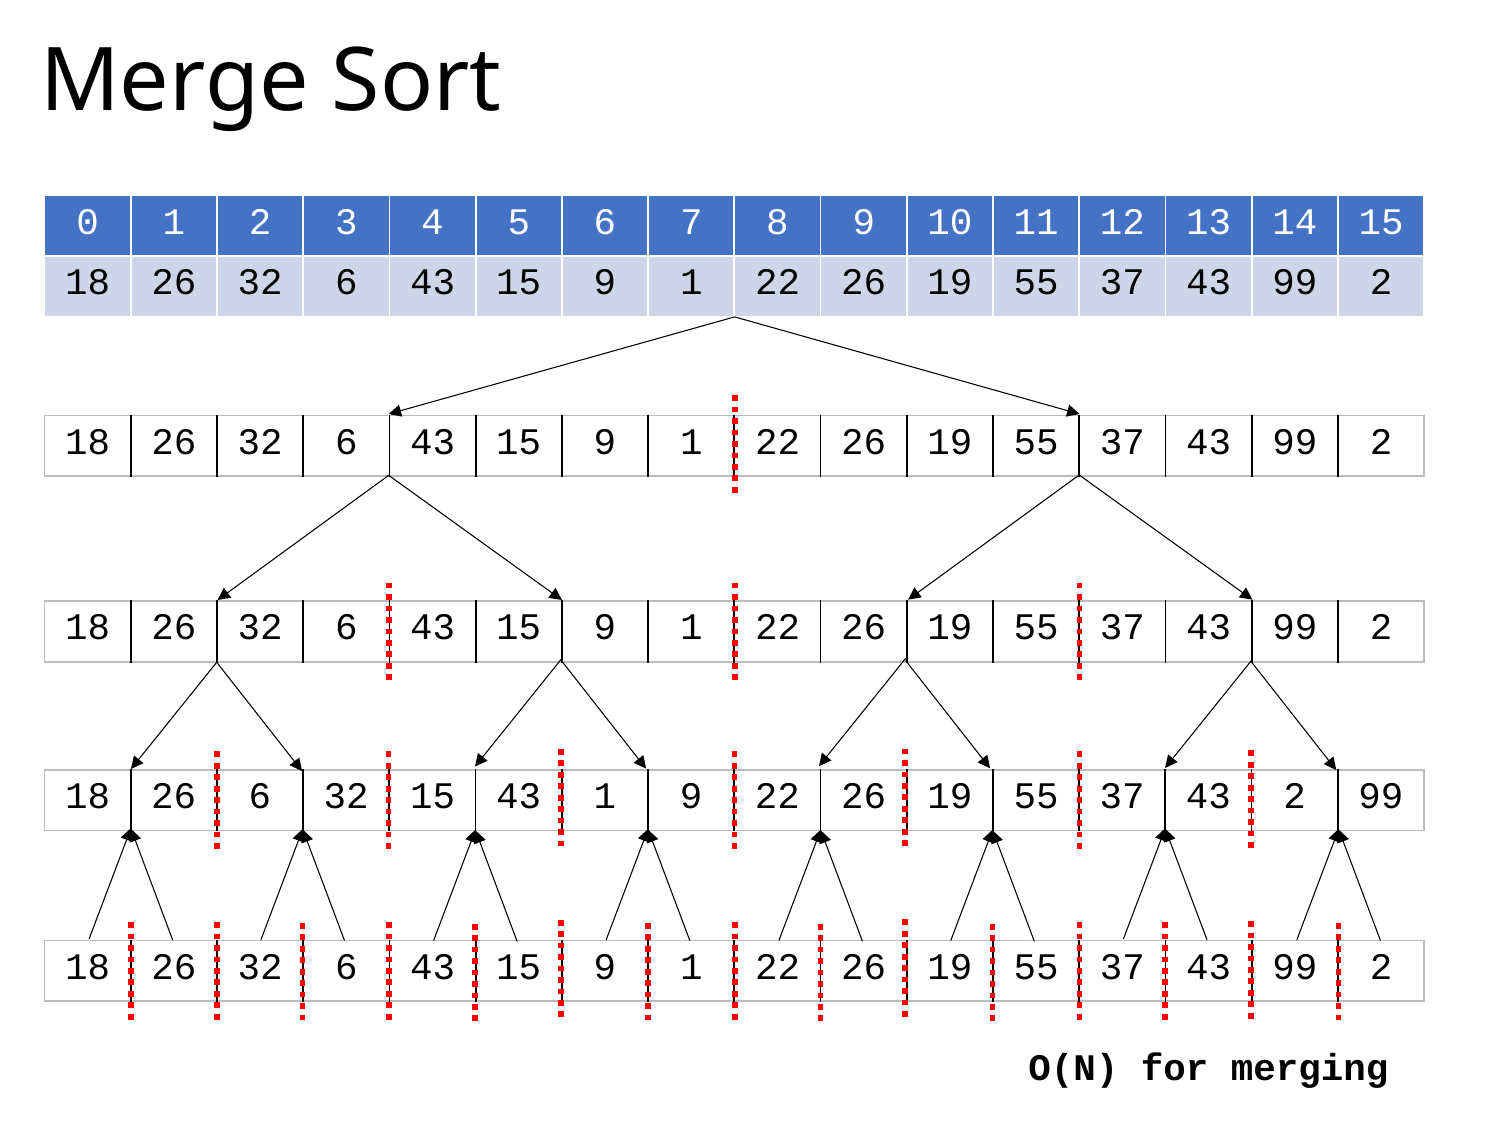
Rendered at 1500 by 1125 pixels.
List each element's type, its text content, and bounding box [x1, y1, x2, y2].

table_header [1080, 602, 1165, 661]
table_header 7 [649, 196, 733, 255]
table_header 43 [390, 416, 475, 475]
table_header 11 [994, 196, 1078, 255]
table_cell 26 [132, 257, 216, 316]
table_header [477, 941, 560, 1000]
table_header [477, 602, 561, 658]
table_header 26 [132, 602, 216, 661]
table_header 8 [735, 196, 820, 255]
table_header 19 [908, 416, 992, 474]
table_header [1339, 941, 1423, 1000]
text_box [1165, 660, 1337, 852]
title Merge Sort [25, 26, 1469, 138]
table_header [304, 941, 388, 1000]
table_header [218, 941, 302, 1000]
table_header 12 [1080, 196, 1165, 255]
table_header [908, 941, 992, 1000]
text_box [1123, 828, 1208, 1024]
table_header 6 [304, 416, 389, 475]
table_cell 37 [1080, 257, 1165, 316]
table_cell 32 [218, 257, 302, 316]
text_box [130, 661, 303, 853]
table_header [390, 941, 475, 1000]
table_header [821, 771, 904, 830]
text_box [907, 474, 1253, 684]
table_header 18 [45, 602, 130, 661]
table_cell 2 [1339, 257, 1423, 316]
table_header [735, 941, 820, 1000]
table_header 2 [218, 196, 302, 255]
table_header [1080, 771, 1164, 830]
table_header 55 [994, 416, 1078, 474]
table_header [1166, 771, 1250, 830]
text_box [1296, 828, 1381, 1024]
table_cell 55 [994, 257, 1078, 316]
table_cell 43 [1166, 257, 1251, 316]
table_header 22 [735, 416, 820, 475]
table_header 43 [1166, 416, 1251, 474]
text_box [819, 658, 991, 850]
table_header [304, 771, 388, 830]
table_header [476, 771, 560, 830]
table_cell 15 [477, 257, 561, 316]
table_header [735, 771, 820, 830]
table_header 18 [45, 416, 130, 475]
table_header 4 [390, 196, 475, 255]
table_header 32 [218, 416, 302, 475]
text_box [474, 658, 647, 850]
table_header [1080, 941, 1165, 1000]
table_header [821, 602, 906, 658]
table_header 9 [563, 416, 647, 475]
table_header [1166, 941, 1250, 1000]
table_header 15 [477, 416, 561, 475]
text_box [1013, 1035, 1436, 1096]
table_header 6 [563, 196, 647, 255]
table_header 37 [1080, 416, 1165, 474]
table_header 0 [45, 196, 130, 255]
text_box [433, 829, 518, 1025]
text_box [260, 828, 345, 1024]
table_header 5 [477, 196, 561, 255]
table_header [563, 602, 647, 660]
table_cell 9 [563, 257, 647, 316]
table_header 1 [132, 196, 216, 255]
table_header 9 [821, 196, 906, 255]
table_cell 18 [45, 257, 130, 316]
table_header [45, 771, 130, 830]
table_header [390, 602, 475, 661]
table_cell 19 [908, 257, 992, 316]
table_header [563, 771, 647, 830]
table_header 1 [649, 416, 733, 475]
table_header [1253, 941, 1337, 1000]
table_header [390, 771, 475, 830]
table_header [132, 941, 216, 1000]
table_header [304, 602, 388, 661]
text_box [217, 475, 562, 684]
table_cell 22 [735, 257, 820, 316]
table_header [649, 602, 733, 661]
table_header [218, 772, 302, 830]
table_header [1253, 602, 1337, 661]
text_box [606, 828, 690, 1024]
table_header 3 [304, 196, 389, 255]
table_header 13 [1166, 196, 1251, 255]
table_header 14 [1253, 196, 1337, 255]
table_cell 1 [649, 257, 733, 316]
table_header 2 [1339, 416, 1423, 475]
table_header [45, 941, 130, 1000]
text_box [388, 316, 734, 415]
table_header 15 [1339, 196, 1423, 255]
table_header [908, 602, 992, 661]
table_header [994, 941, 1078, 1000]
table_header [1166, 602, 1251, 660]
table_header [132, 771, 216, 830]
table_header 26 [132, 416, 216, 475]
table_header 26 [821, 416, 906, 475]
table_cell 6 [304, 257, 389, 316]
table_header 99 [1253, 416, 1337, 475]
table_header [218, 602, 302, 661]
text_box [950, 829, 1035, 1025]
table_cell 26 [821, 257, 906, 316]
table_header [994, 771, 1078, 830]
table_header 10 [908, 196, 992, 255]
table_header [1339, 771, 1423, 830]
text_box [88, 828, 173, 1024]
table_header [649, 771, 733, 830]
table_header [1252, 771, 1337, 830]
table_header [821, 941, 904, 1000]
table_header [994, 602, 1078, 661]
table_cell 99 [1253, 257, 1337, 316]
table_cell 43 [390, 257, 475, 316]
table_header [649, 941, 733, 1000]
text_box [734, 316, 1080, 415]
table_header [735, 602, 820, 661]
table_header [908, 771, 992, 830]
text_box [778, 829, 863, 1025]
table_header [1339, 602, 1423, 661]
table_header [563, 941, 647, 1000]
